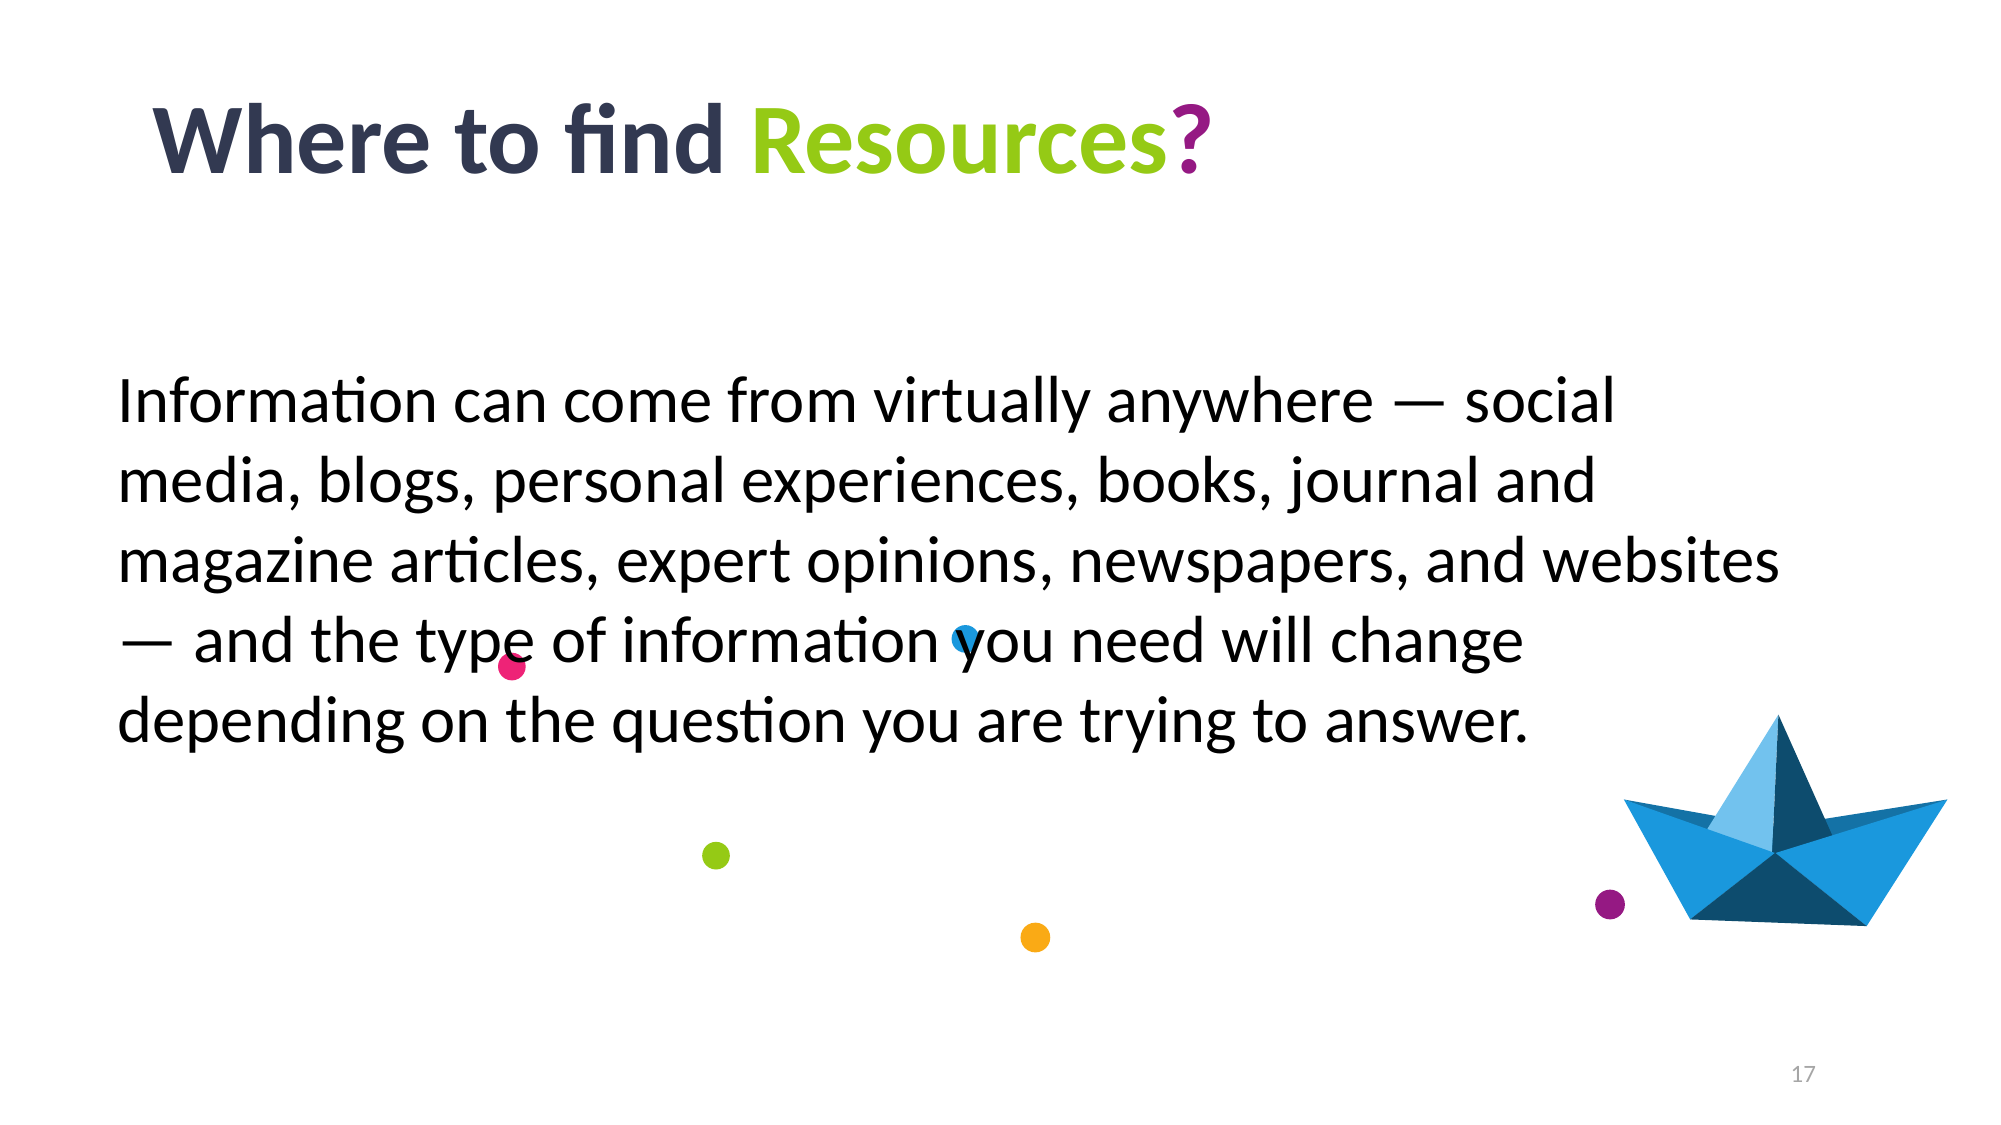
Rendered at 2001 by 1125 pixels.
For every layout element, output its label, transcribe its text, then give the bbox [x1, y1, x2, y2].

text_box [1595, 889, 1623, 920]
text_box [1623, 714, 1948, 927]
slide_number 17 [1744, 1042, 1863, 1103]
text_box [701, 840, 731, 871]
text_box [850, 411, 1150, 712]
text_box Information can come from virtually anywhere — social media, blogs, personal experiences, books, journal and magazine articles, expert opinions, newspapers, and websites — and the type of information you need will change depending on the question you are trying to answer. [102, 348, 1828, 763]
title Where to find Resources? [137, 47, 1863, 234]
text_box [1020, 922, 1051, 953]
